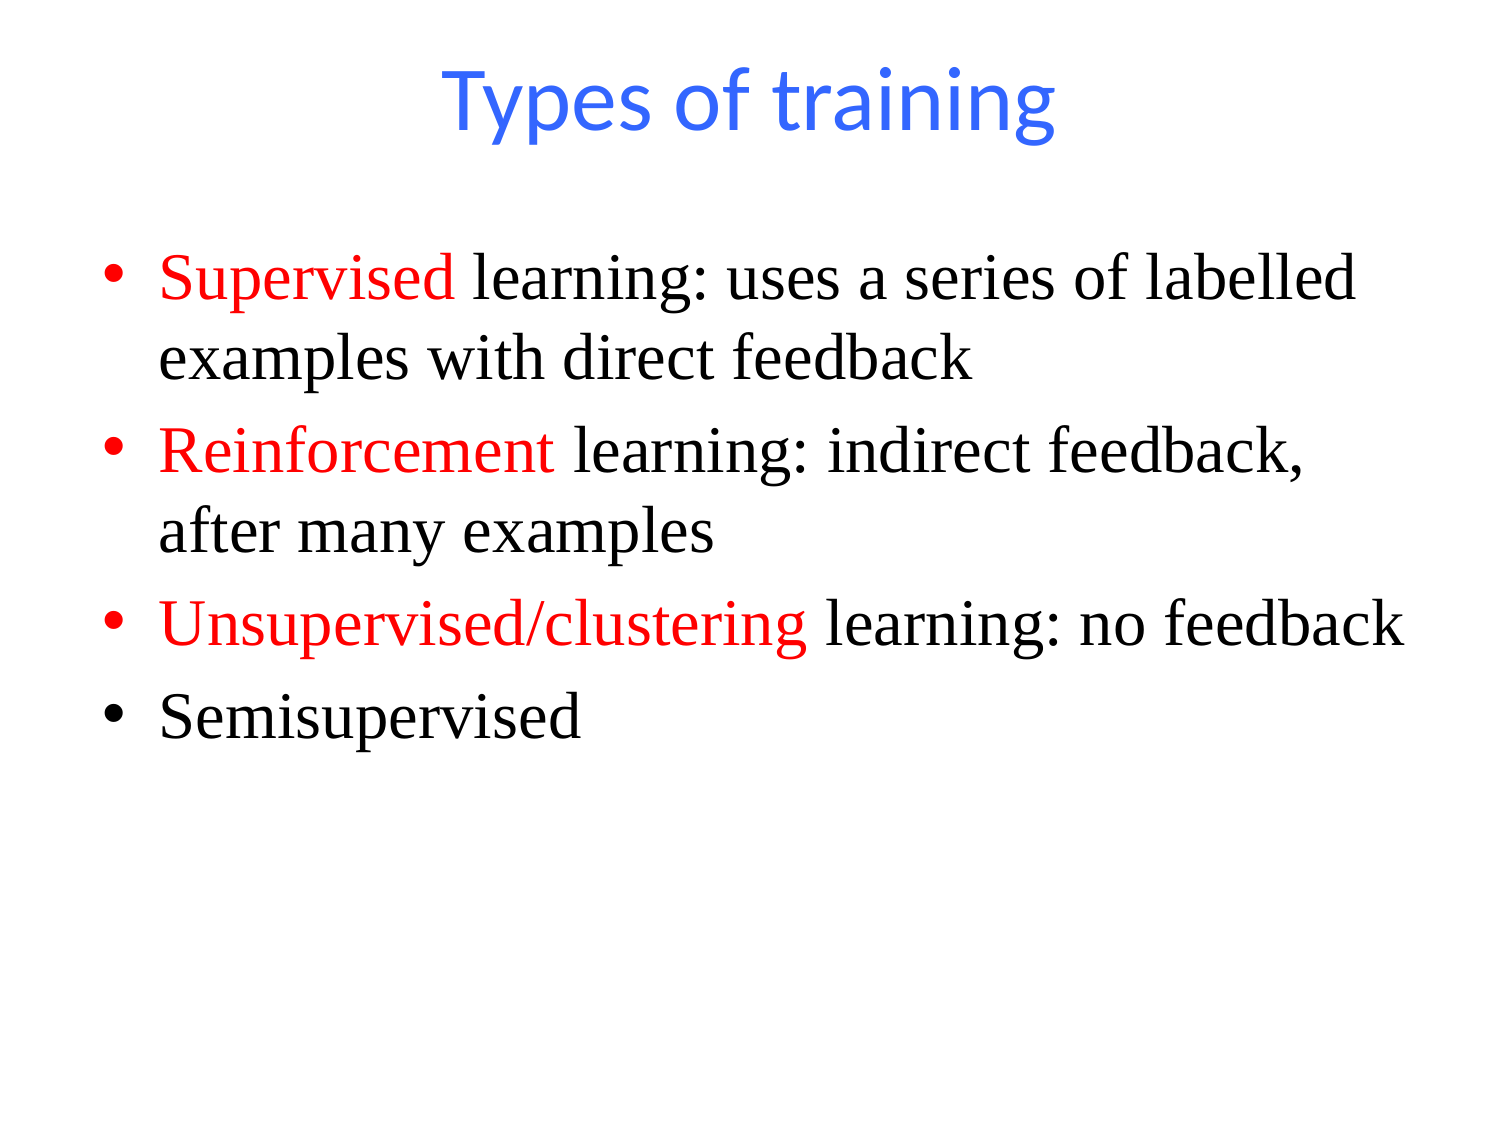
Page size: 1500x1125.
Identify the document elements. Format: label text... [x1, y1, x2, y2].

title Types of training [75, 0, 1425, 188]
list Supervised learning: uses a series of labelled examples with direct feedback Reinforcement learning: indirect feedback, after many examples Unsupervised/clustering learning: no feedback Semisupervised [87, 224, 1438, 968]
